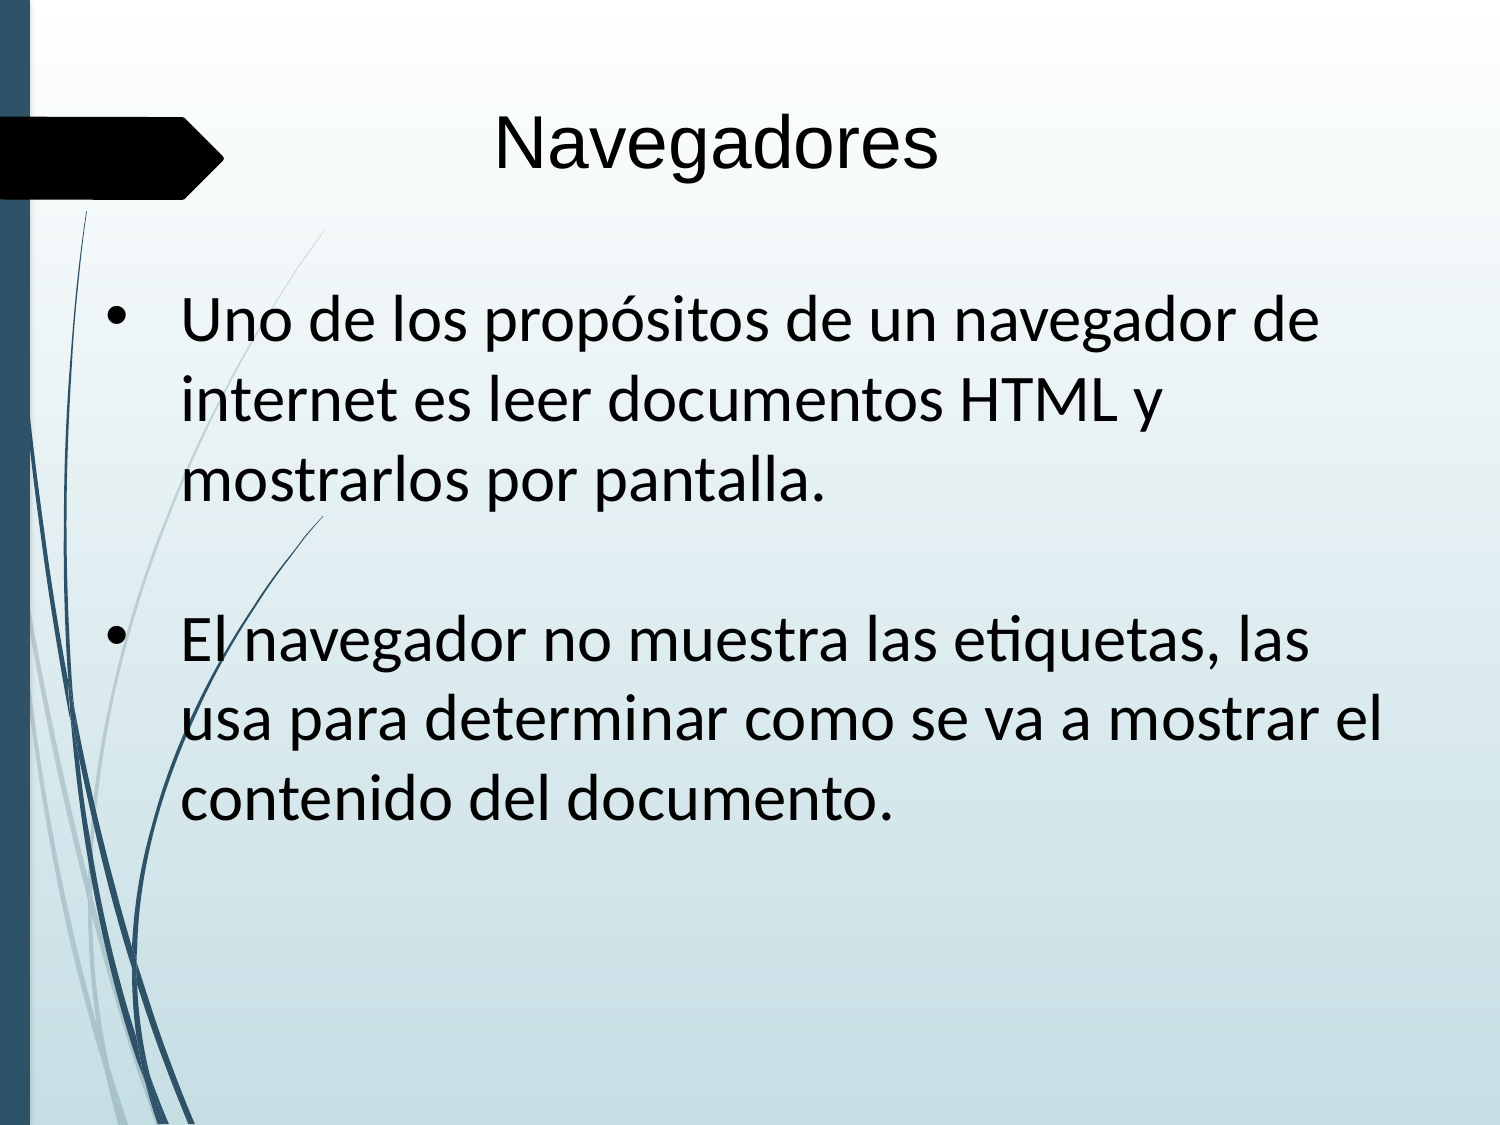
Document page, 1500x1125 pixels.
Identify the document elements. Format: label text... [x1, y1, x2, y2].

text_box Navegadores [0, 45, 1330, 233]
text_box Uno de los propósitos de un navegador de internet es leer documentos HTML y mostrarlos por pantalla. El navegador no muestra las etiquetas, las usa para determinar como se va a mostrar el contenido del documento. [90, 267, 1416, 1082]
